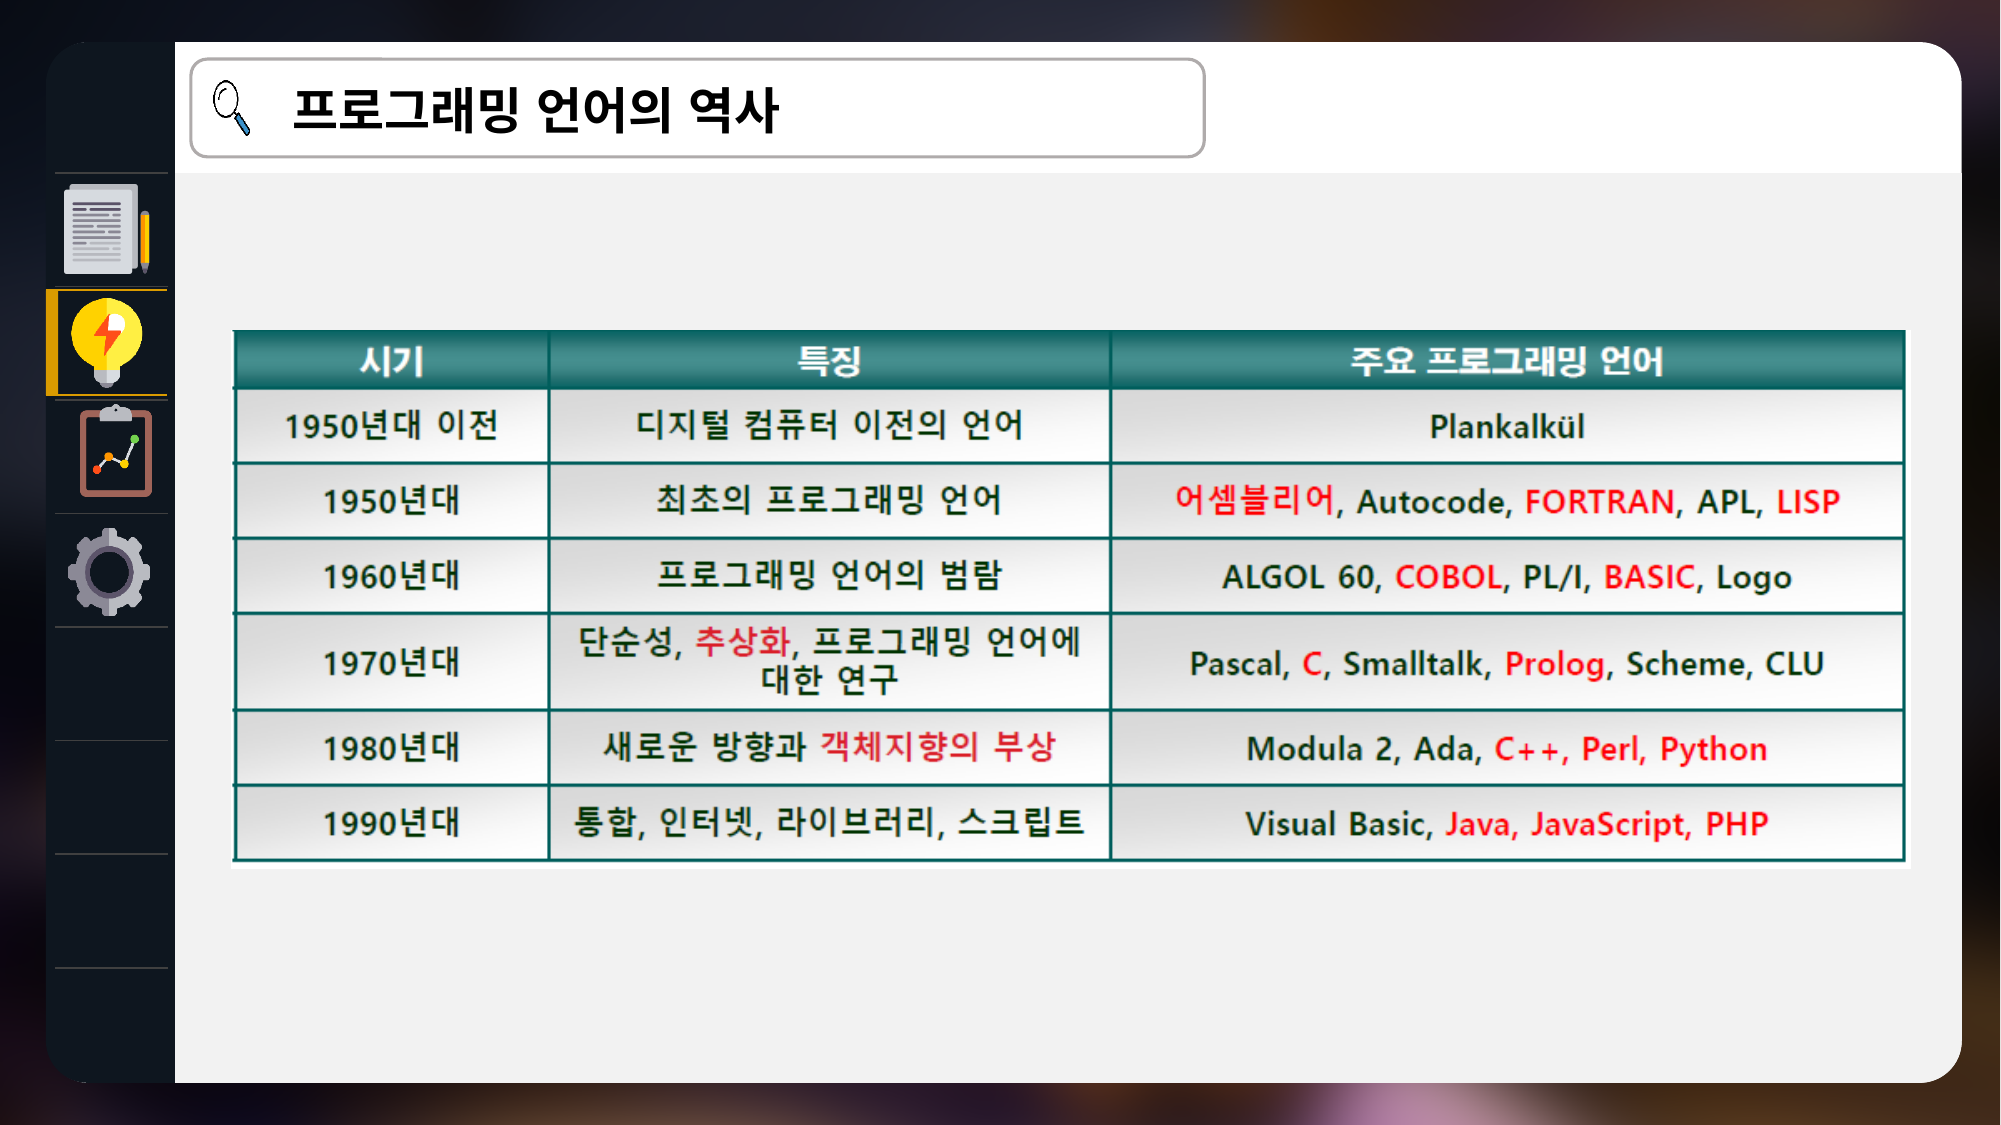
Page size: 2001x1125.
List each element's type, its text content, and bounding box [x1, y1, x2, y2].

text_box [45, 290, 167, 395]
text_box [189, 58, 1206, 158]
picture [0, 0, 2001, 1125]
text_box 프로그래밍 언어의 역사 [277, 72, 1188, 147]
